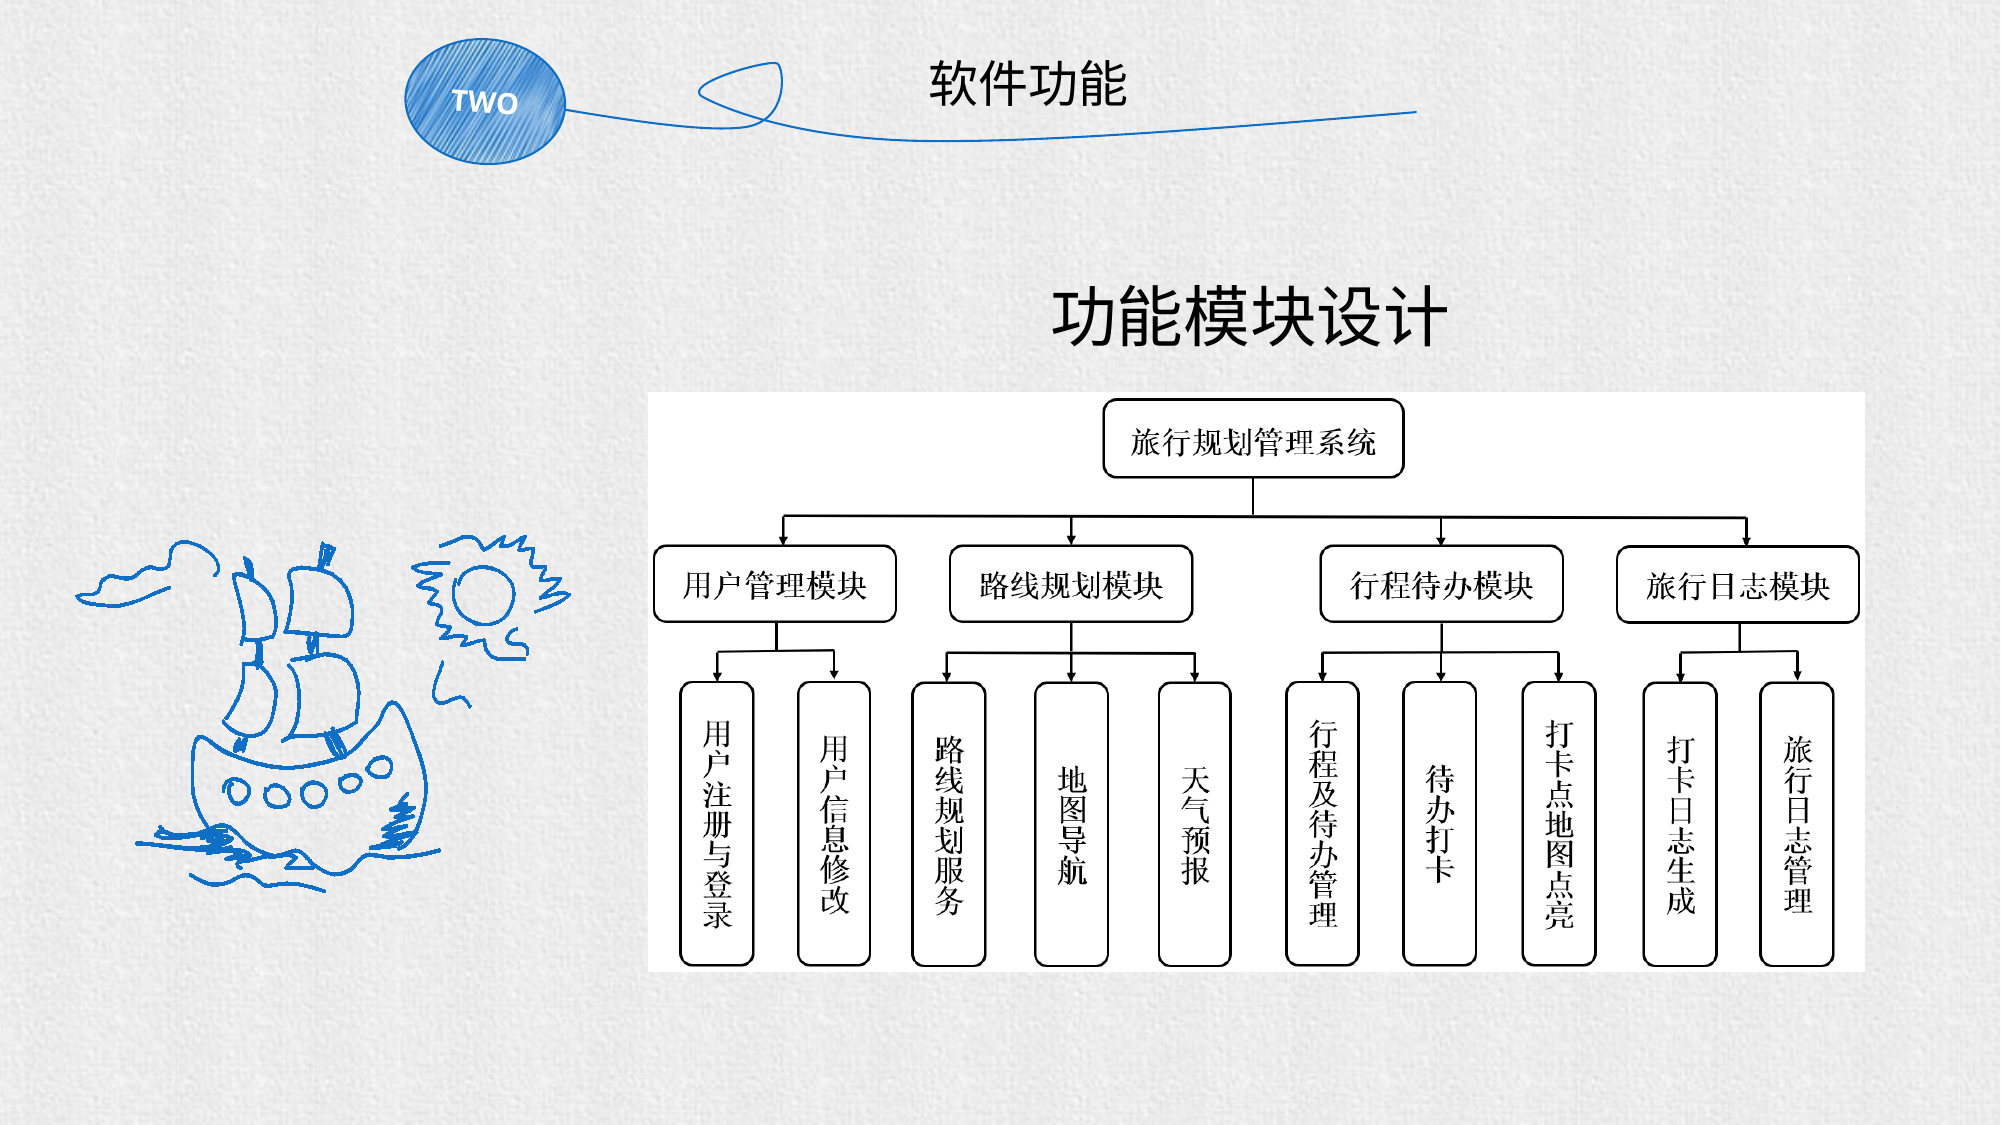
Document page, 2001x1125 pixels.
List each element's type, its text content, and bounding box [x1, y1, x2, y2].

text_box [75, 535, 571, 893]
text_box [405, 39, 1417, 164]
text_box 功能模块设计 [1035, 267, 1690, 362]
picture [0, 0, 2001, 1125]
